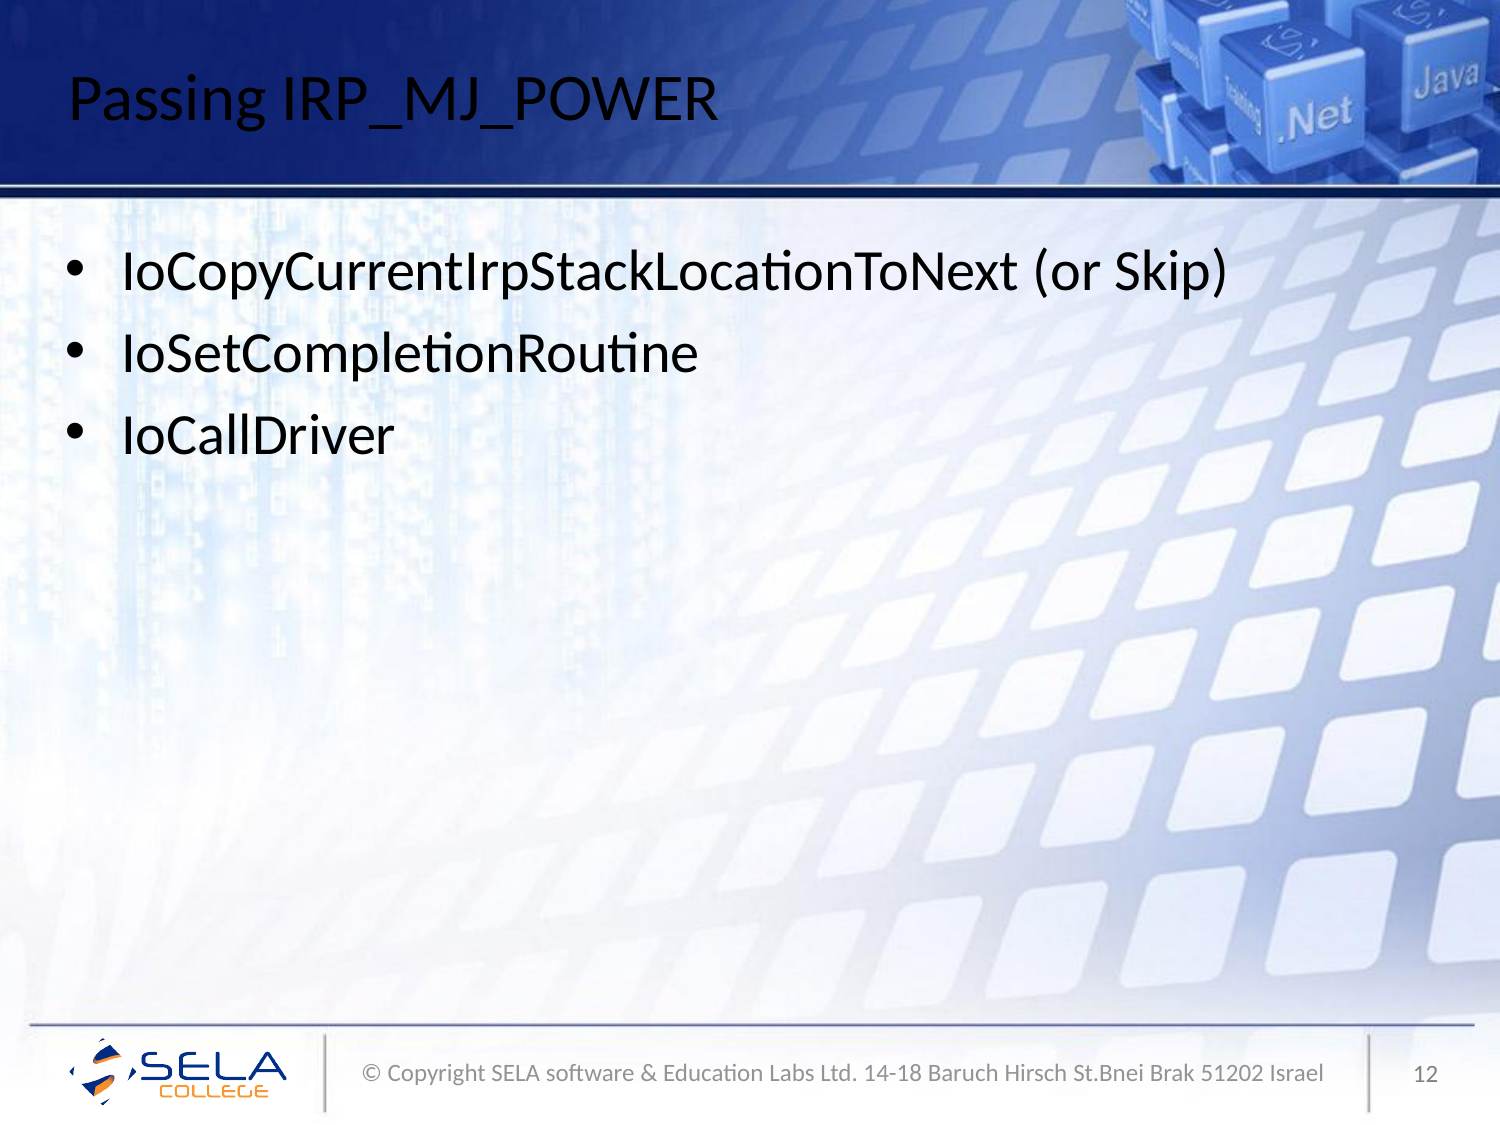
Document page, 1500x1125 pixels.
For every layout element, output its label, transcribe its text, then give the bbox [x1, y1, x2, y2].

list IoCopyCurrentIrpStackLocationToNext (or Skip) IoSetCompletionRoutine IoCallDriver [50, 224, 1450, 988]
title Passing IRP_MJ_POWER [53, 0, 1138, 188]
footer © Copyright SELA software & Education Labs Ltd. 14-18 Baruch Hirsch St.Bnei Brak 51202 Israel [337, 1048, 1350, 1103]
slide_number 12 [1386, 1042, 1465, 1103]
picture [0, 0, 1500, 1125]
